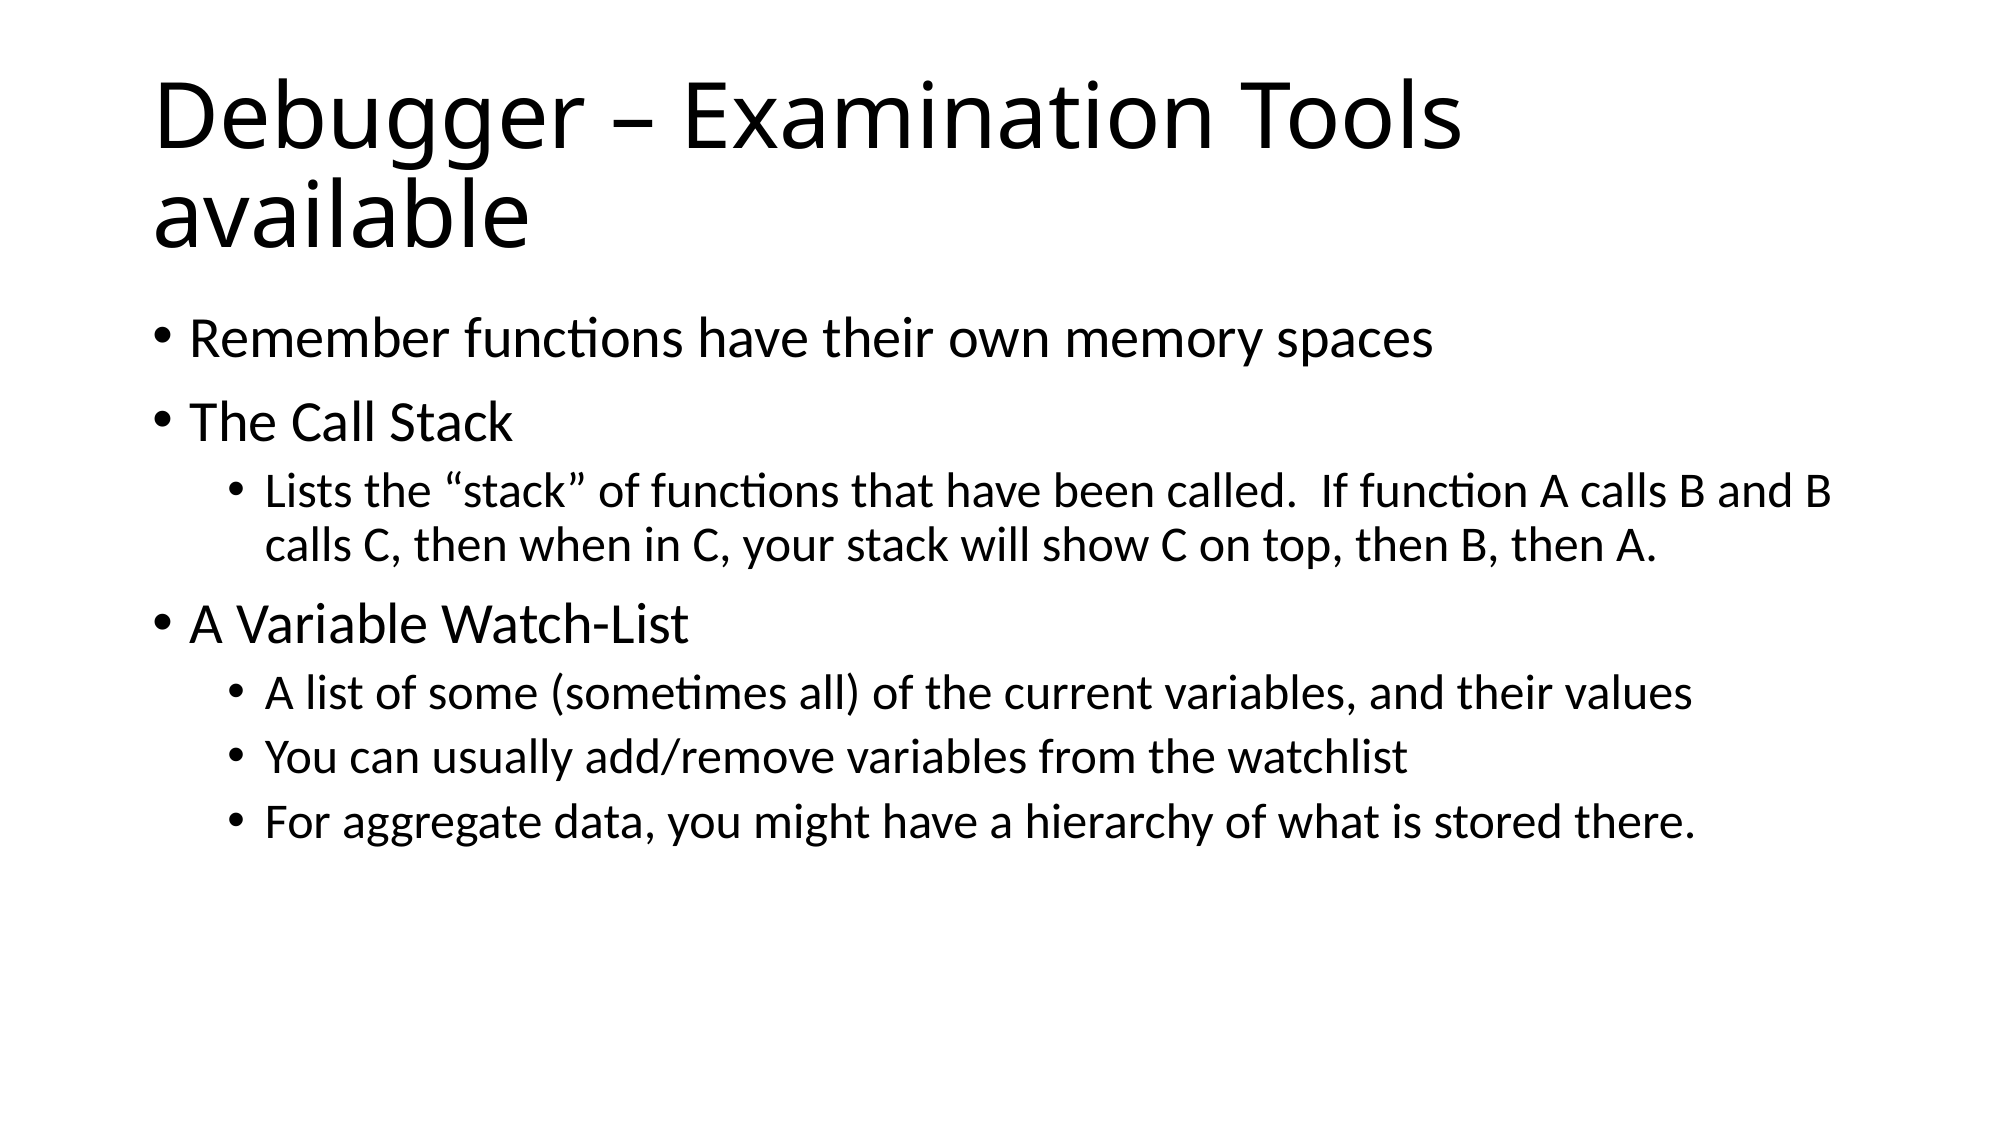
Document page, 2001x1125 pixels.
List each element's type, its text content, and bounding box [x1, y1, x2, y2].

list Remember functions have their own memory spaces The Call Stack Lists the “stack” of functions that have been called. If function A calls B and B calls C, then when in C, your stack will show C on top, then B, then A. A Variable Watch-List A list of some (sometimes all) of the current variables, and their values You can usually add/remove variables from the watchlist For aggregate data, you might have a hierarchy of what is stored there. [137, 299, 1863, 1014]
title Debugger – Examination Tools available [137, 59, 1863, 278]
